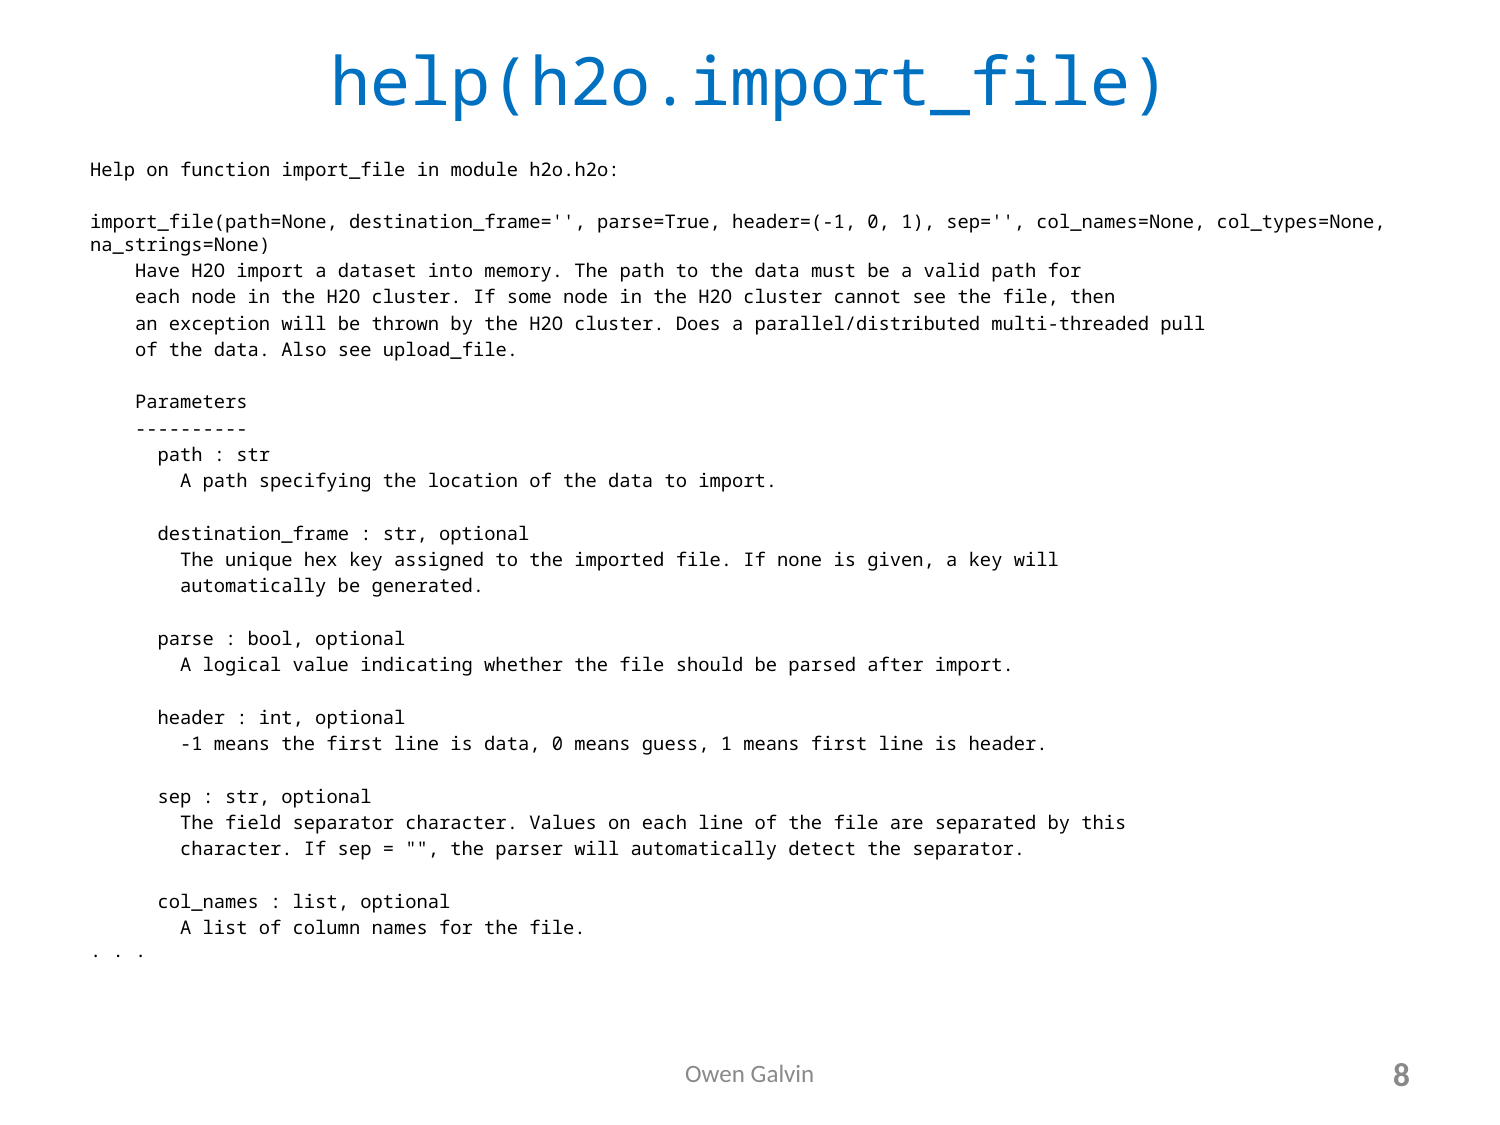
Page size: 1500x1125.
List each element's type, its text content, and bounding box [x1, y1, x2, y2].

list Help on function import_file in module h2o.h2o: import_file(path=None, destination_frame='', parse=True, header=(-1, 0, 1), sep='', col_names=None, col_types=None, na_strings=None) Have H2O import a dataset into memory. The path to the data must be a valid path for each node in the H2O cluster. If some node in the H2O cluster cannot see the file, then an exception will be thrown by the H2O cluster. Does a parallel/distributed multi-threaded pull of the data. Also see upload_file. Parameters ---------- path : str A path specifying the location of the data to import. destination_frame : str, optional The unique hex key assigned to the imported file. If none is given, a key will automatically be generated. parse : bool, optional A logical value indicating whether the file should be parsed after import. header : int, optional -1 means the first line is data, 0 means guess, 1 means first line is header. sep : str, optional The field separator character. Values on each line of the file are separated by this character. If sep = "", the parser will automatically detect the separator. col_names : list, optional A list of column names for the file. . . . [75, 149, 1425, 1025]
slide_number 8 [1074, 1042, 1425, 1103]
footer Owen Galvin [512, 1042, 988, 1103]
title help(h2o.import_file) [75, 19, 1425, 138]
